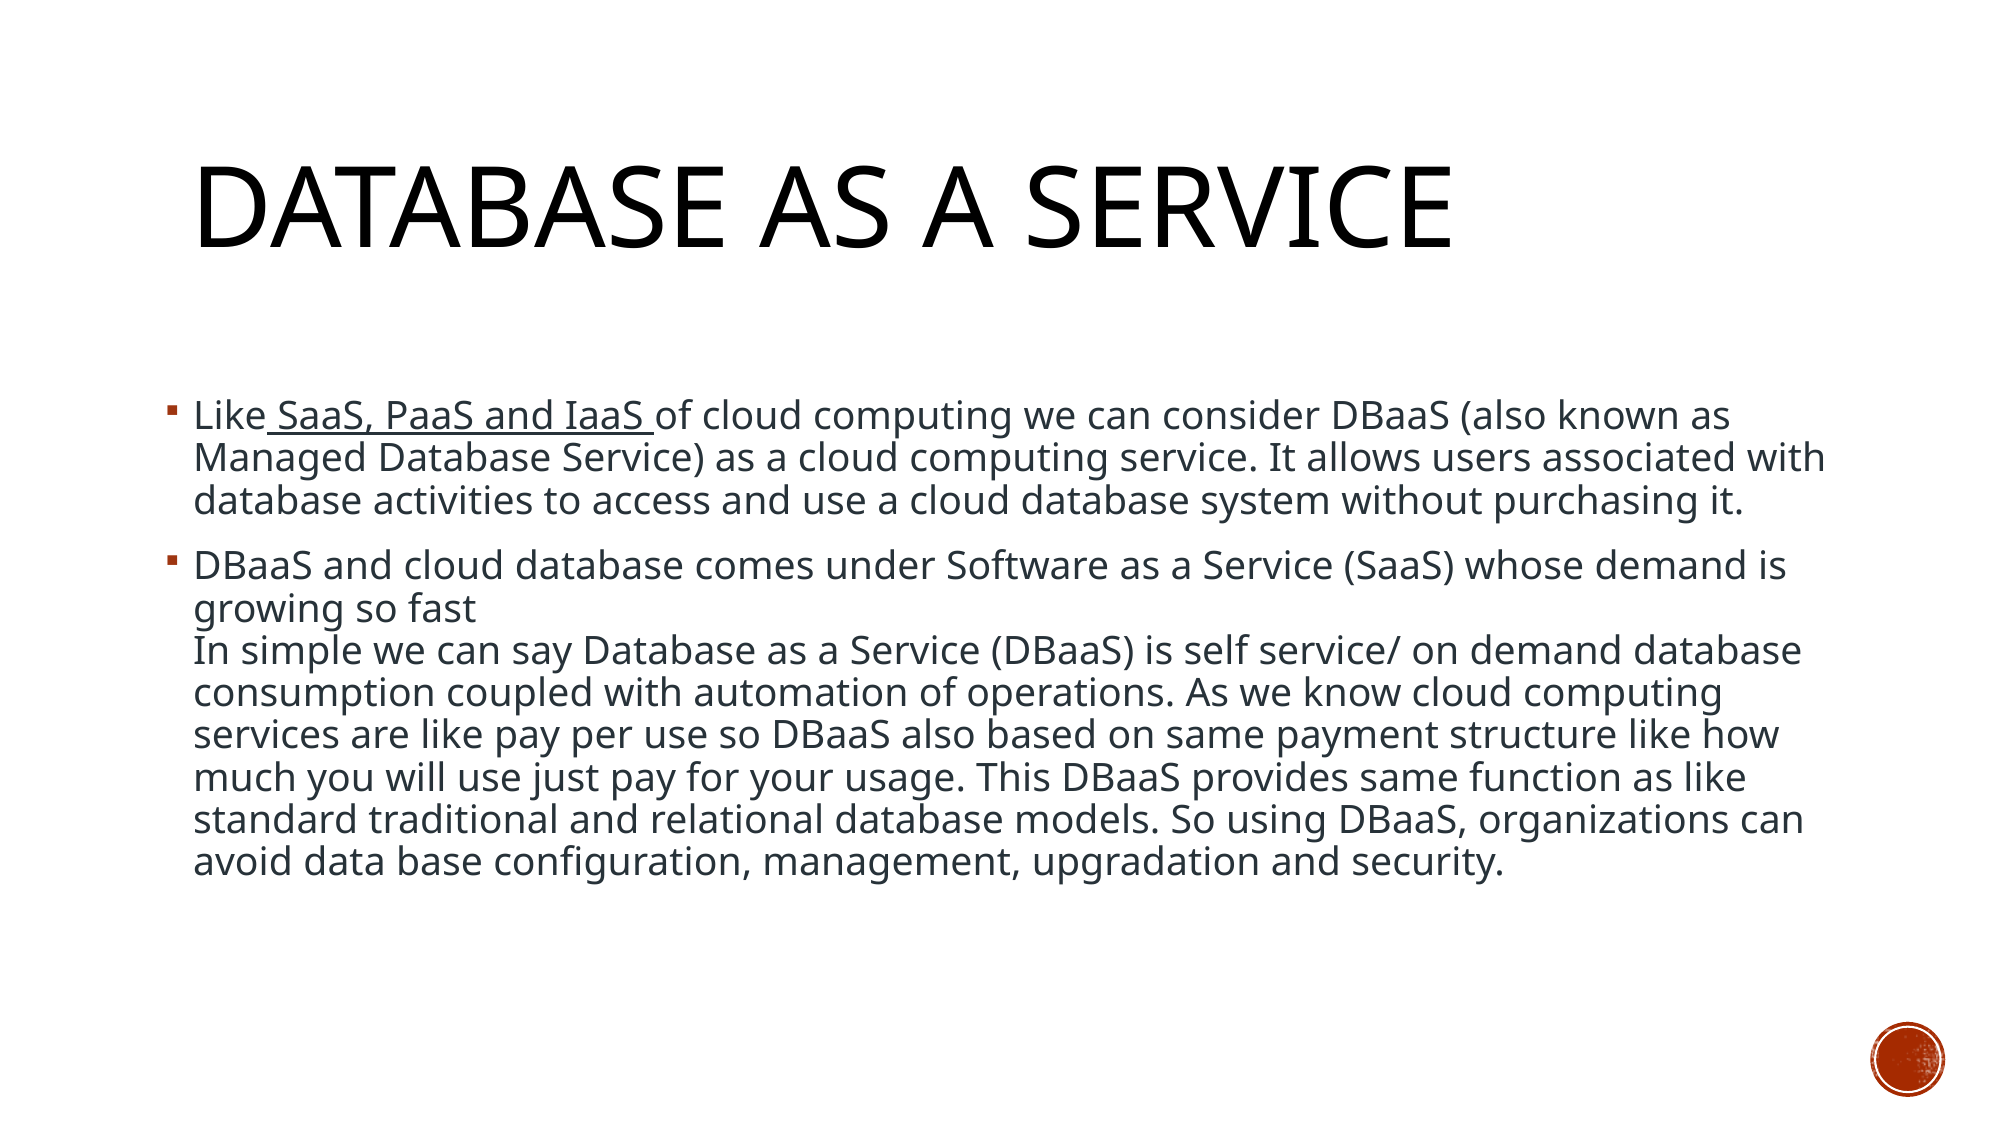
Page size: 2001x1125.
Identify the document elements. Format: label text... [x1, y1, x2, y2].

title Database as a service [175, 79, 1826, 344]
list Like SaaS, PaaS and IaaS of cloud computing we can consider DBaaS (also known as Managed Database Service) as a cloud computing service. It allows users associated with database activities to access and use a cloud database system without purchasing it. DBaaS and cloud database comes under Software as a Service (SaaS) whose demand is growing so fast In simple we can say Database as a Service (DBaaS) is self service/ on demand database consumption coupled with automation of operations. As we know cloud computing services are like pay per use so DBaaS also based on same payment structure like how much you will use just pay for your usage. This DBaaS provides same function as like standard traditional and relational database models. So using DBaaS, organizations can avoid data base configuration, management, upgradation and security. [149, 388, 1850, 950]
